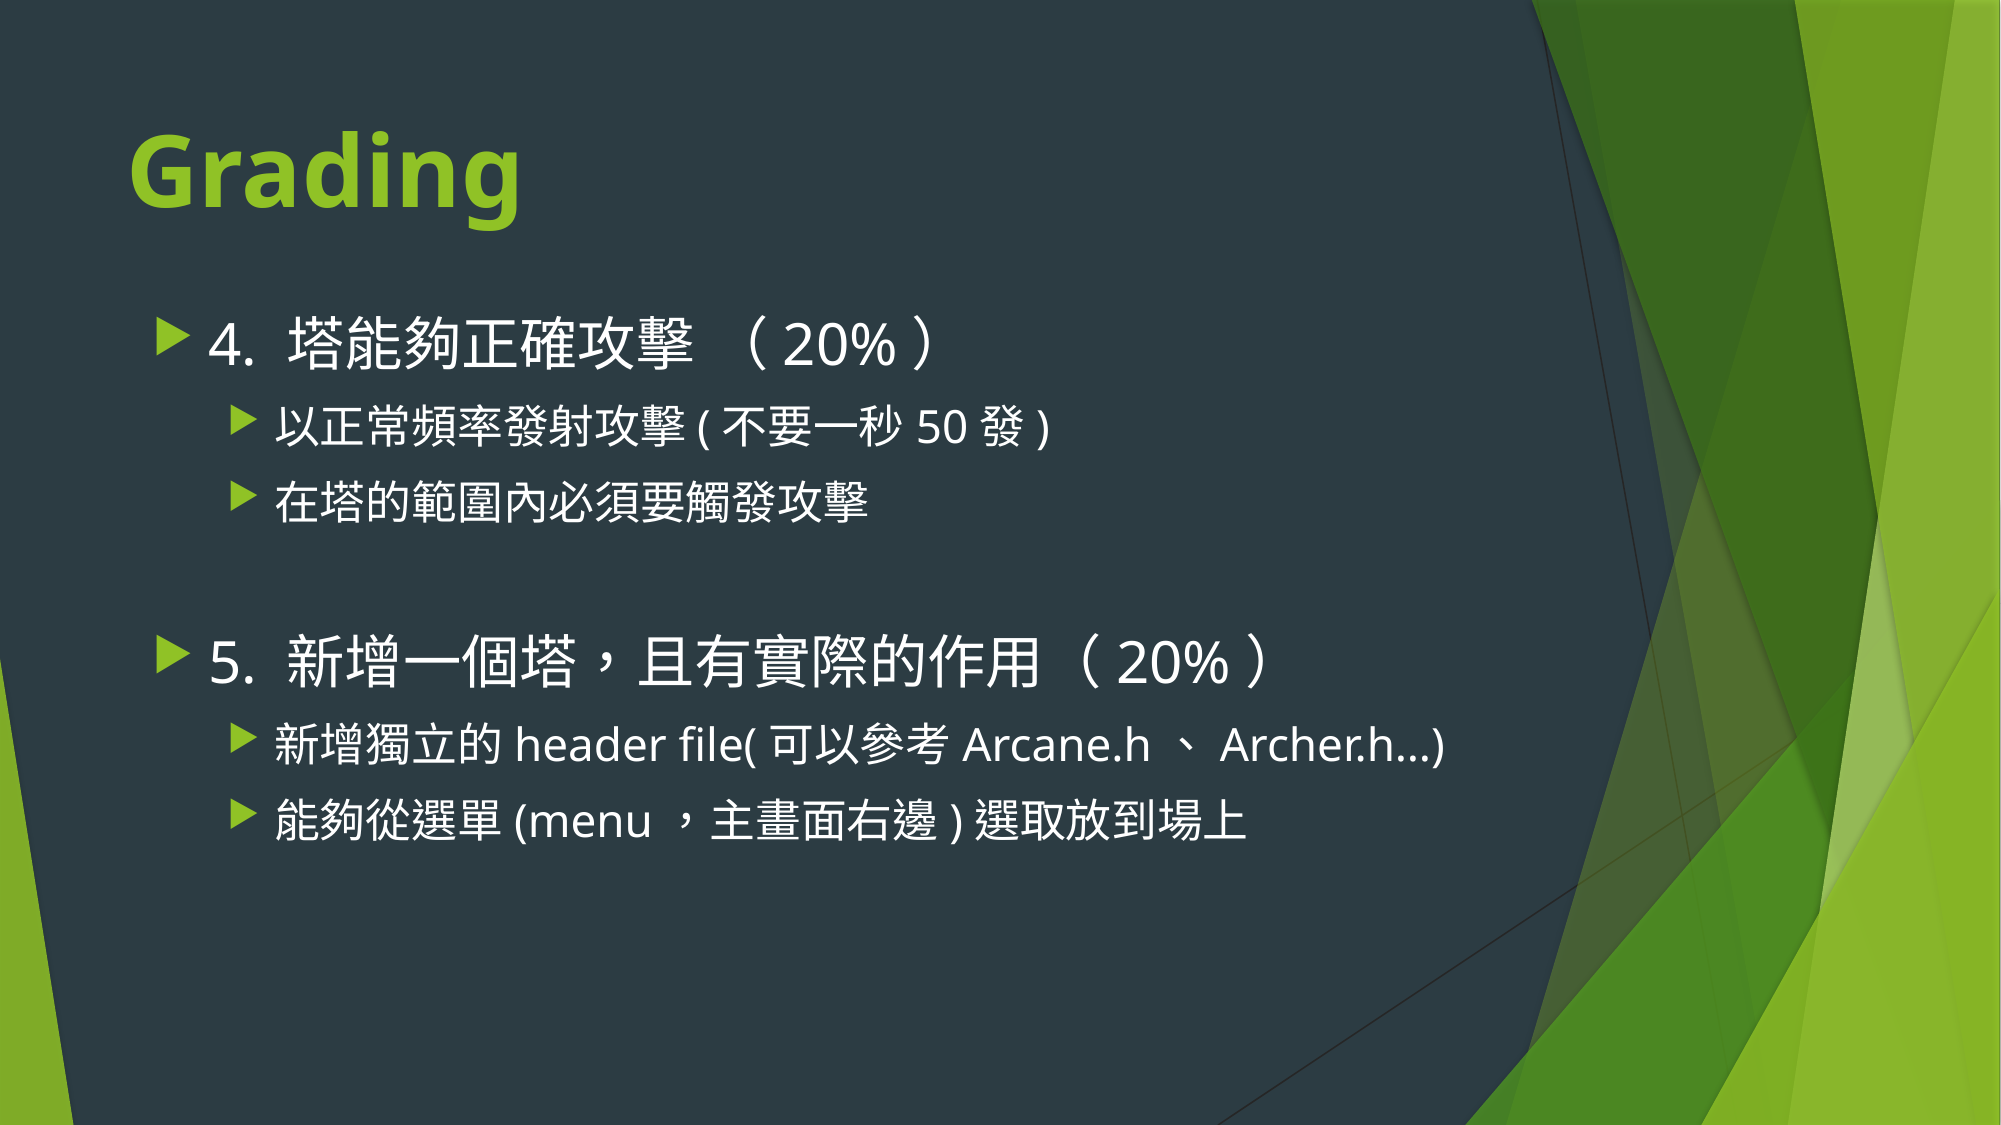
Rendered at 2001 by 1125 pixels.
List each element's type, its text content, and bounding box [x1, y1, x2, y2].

title Grading [111, 99, 1522, 317]
list 4. 塔能夠正確攻擊 （20%） 以正常頻率發射攻擊(不要一秒50發) 在塔的範圍內必須要觸發攻擊 5. 新增一個塔，且有實際的作用（20%） 新增獨立的header file(可以參考Arcane.h、Archer.h…) 能夠從選單(menu，主畫面右邊)選取放到場上 [137, 299, 1863, 1097]
